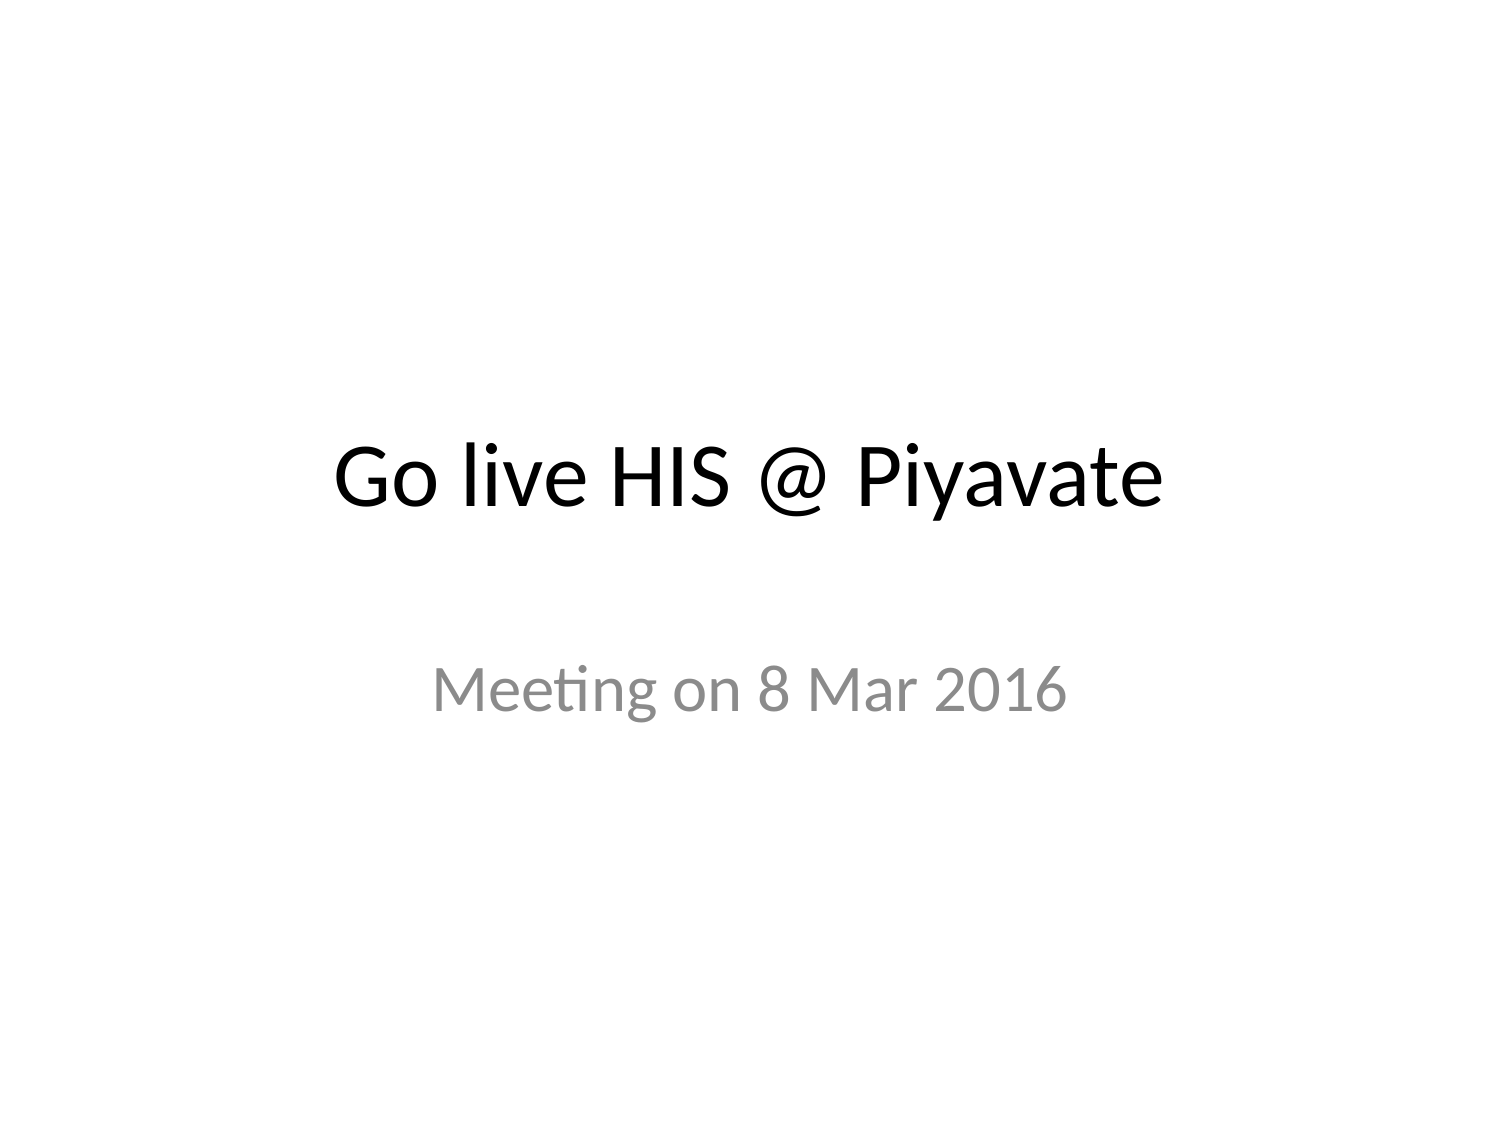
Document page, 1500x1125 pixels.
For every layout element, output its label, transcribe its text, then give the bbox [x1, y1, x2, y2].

title Go live HIS @ Piyavate [112, 349, 1388, 591]
subtitle Meeting on 8 Mar 2016 [225, 637, 1275, 925]
